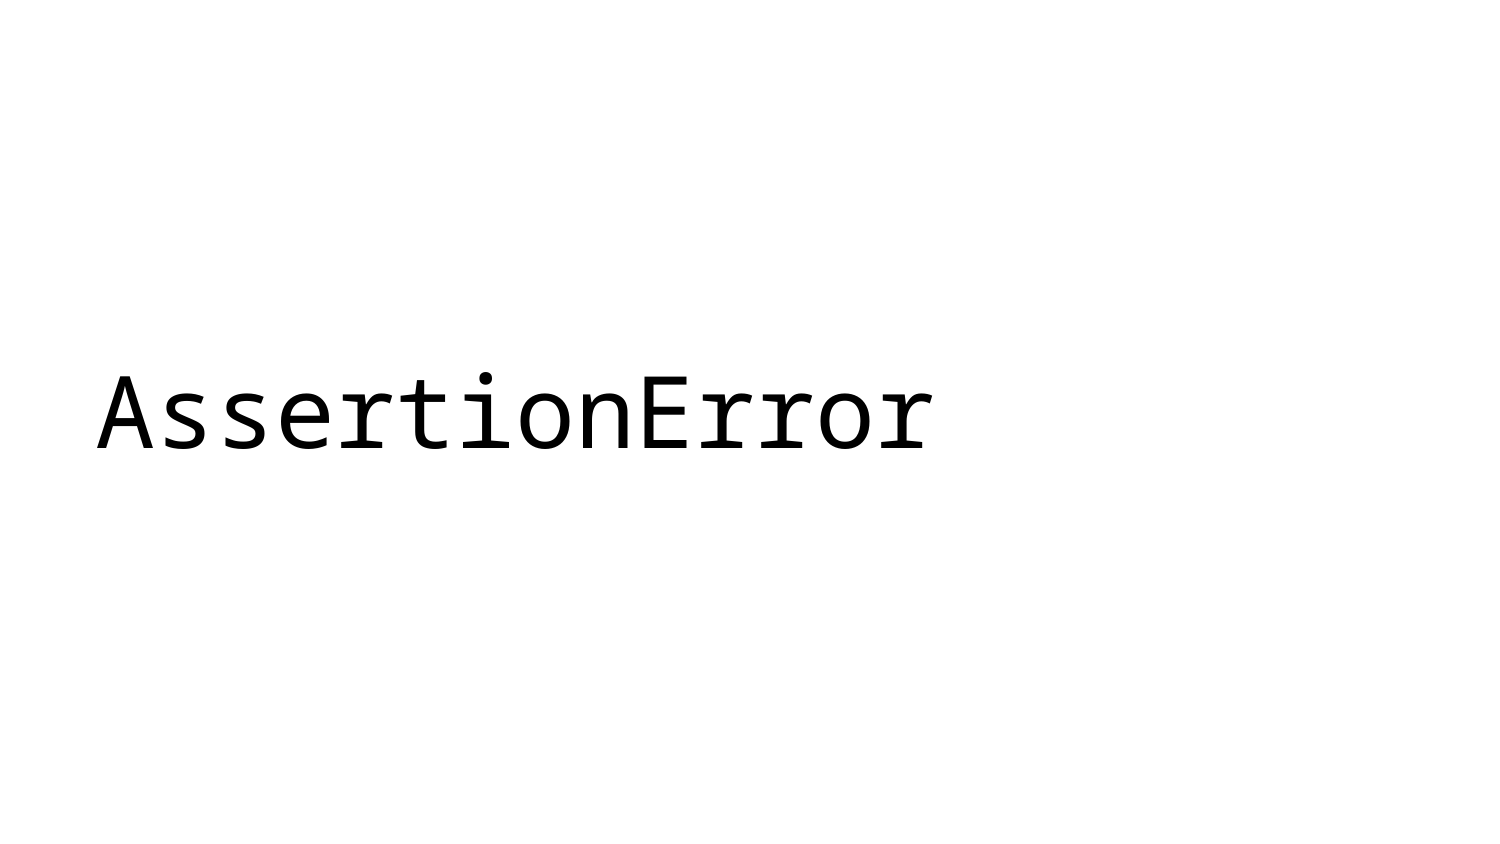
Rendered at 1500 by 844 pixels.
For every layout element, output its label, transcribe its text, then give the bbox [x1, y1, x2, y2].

title AssertionError [80, 73, 1125, 745]
